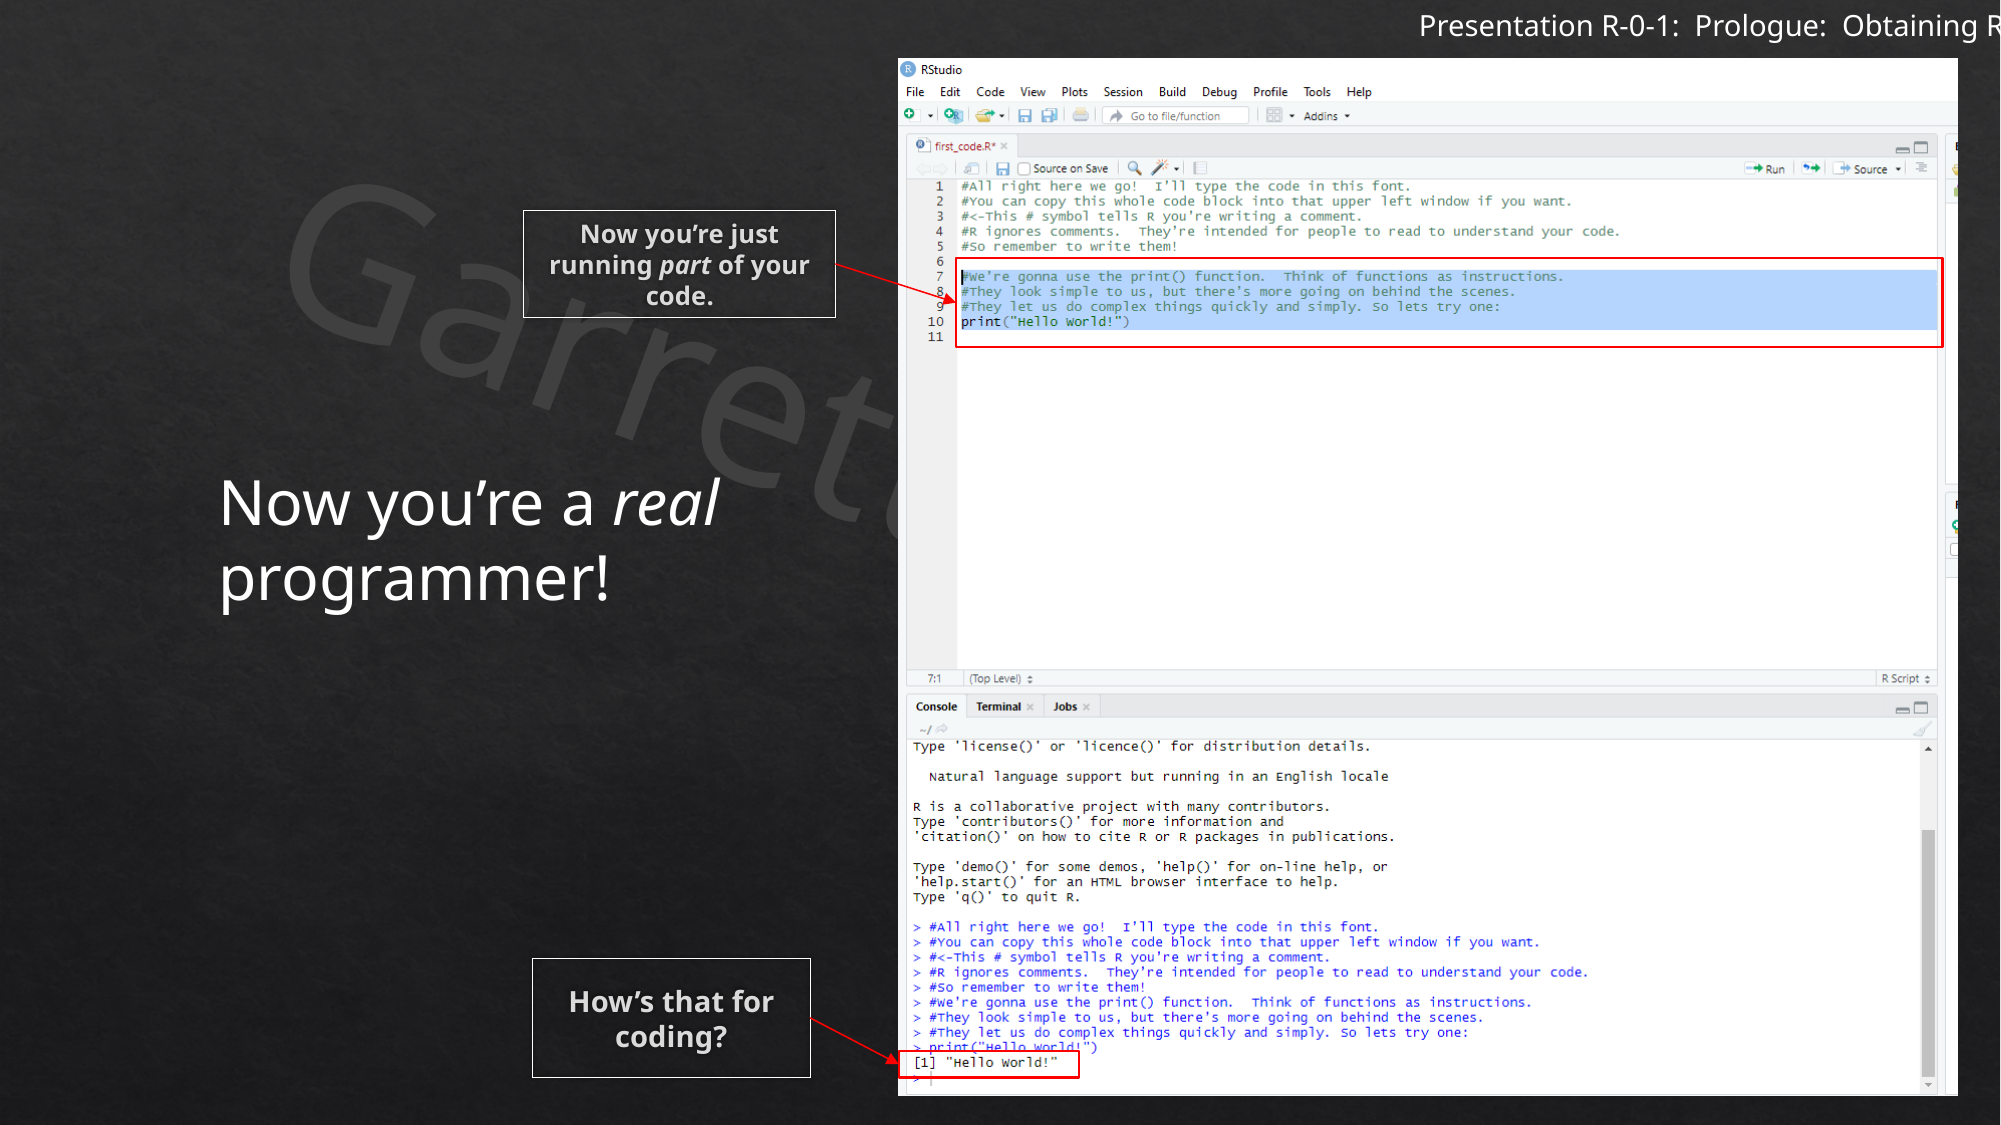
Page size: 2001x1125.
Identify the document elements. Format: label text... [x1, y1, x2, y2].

picture [898, 58, 1958, 1096]
text_box How’s that for coding? [532, 958, 811, 1078]
text_box Now you’re a real programmer! [203, 456, 756, 696]
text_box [810, 1017, 900, 1065]
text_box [523, 209, 1943, 348]
